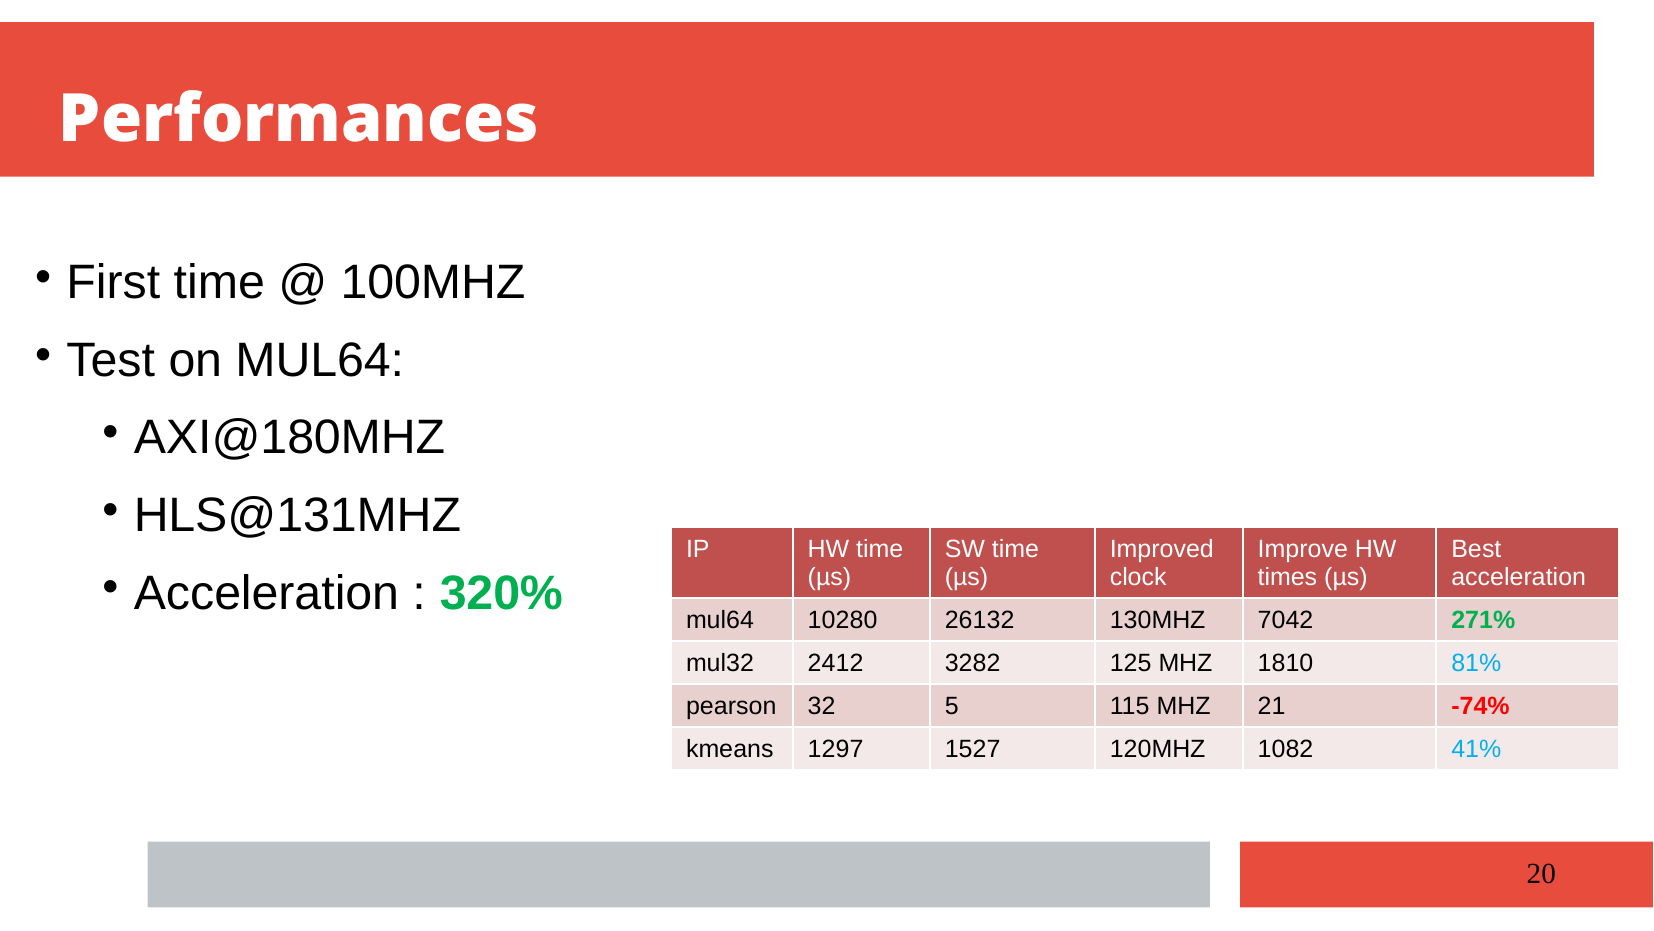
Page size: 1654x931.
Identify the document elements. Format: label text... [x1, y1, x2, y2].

text_box 20 [1185, 847, 1571, 912]
table_cell 10280 [794, 599, 929, 640]
table_cell 26132 [931, 599, 1094, 640]
table_cell 1810 [1244, 642, 1435, 683]
table_cell kmeans [672, 728, 792, 769]
table_cell 130MHZ [1096, 599, 1242, 640]
table_cell 271% [1437, 599, 1618, 640]
table_cell 1082 [1244, 728, 1435, 769]
table_cell -74% [1437, 685, 1618, 726]
table_cell 7042 [1244, 599, 1435, 640]
table_header SW time (µs) [931, 528, 1094, 597]
table_cell 2412 [794, 642, 929, 683]
table_header HW time (µs) [794, 528, 929, 597]
table_cell 5 [931, 685, 1094, 726]
table_cell pearson [672, 685, 792, 726]
table_cell mul32 [672, 642, 792, 683]
table_cell 115 MHZ [1096, 685, 1242, 726]
table_cell 21 [1244, 685, 1435, 726]
table_cell 120MHZ [1096, 728, 1242, 769]
table_cell 32 [794, 685, 929, 726]
text_box Performances [58, 44, 1594, 155]
text_box First time @ 100MHZ Test on MUL64: AXI@180MHZ HLS@131MHZ Acceleration : 320% [34, 250, 867, 680]
table_cell 1297 [794, 728, 929, 769]
table_cell 3282 [931, 642, 1094, 683]
table_cell 41% [1437, 728, 1618, 769]
table_header Improve HW times (µs) [1244, 528, 1435, 597]
table_header Best acceleration [1437, 528, 1618, 597]
table_cell 81% [1437, 642, 1618, 683]
table_cell 1527 [931, 728, 1094, 769]
table_cell mul64 [672, 599, 792, 640]
table_header IP [672, 528, 792, 597]
table_cell 125 MHZ [1096, 642, 1242, 683]
table_header Improved clock [1096, 528, 1242, 597]
